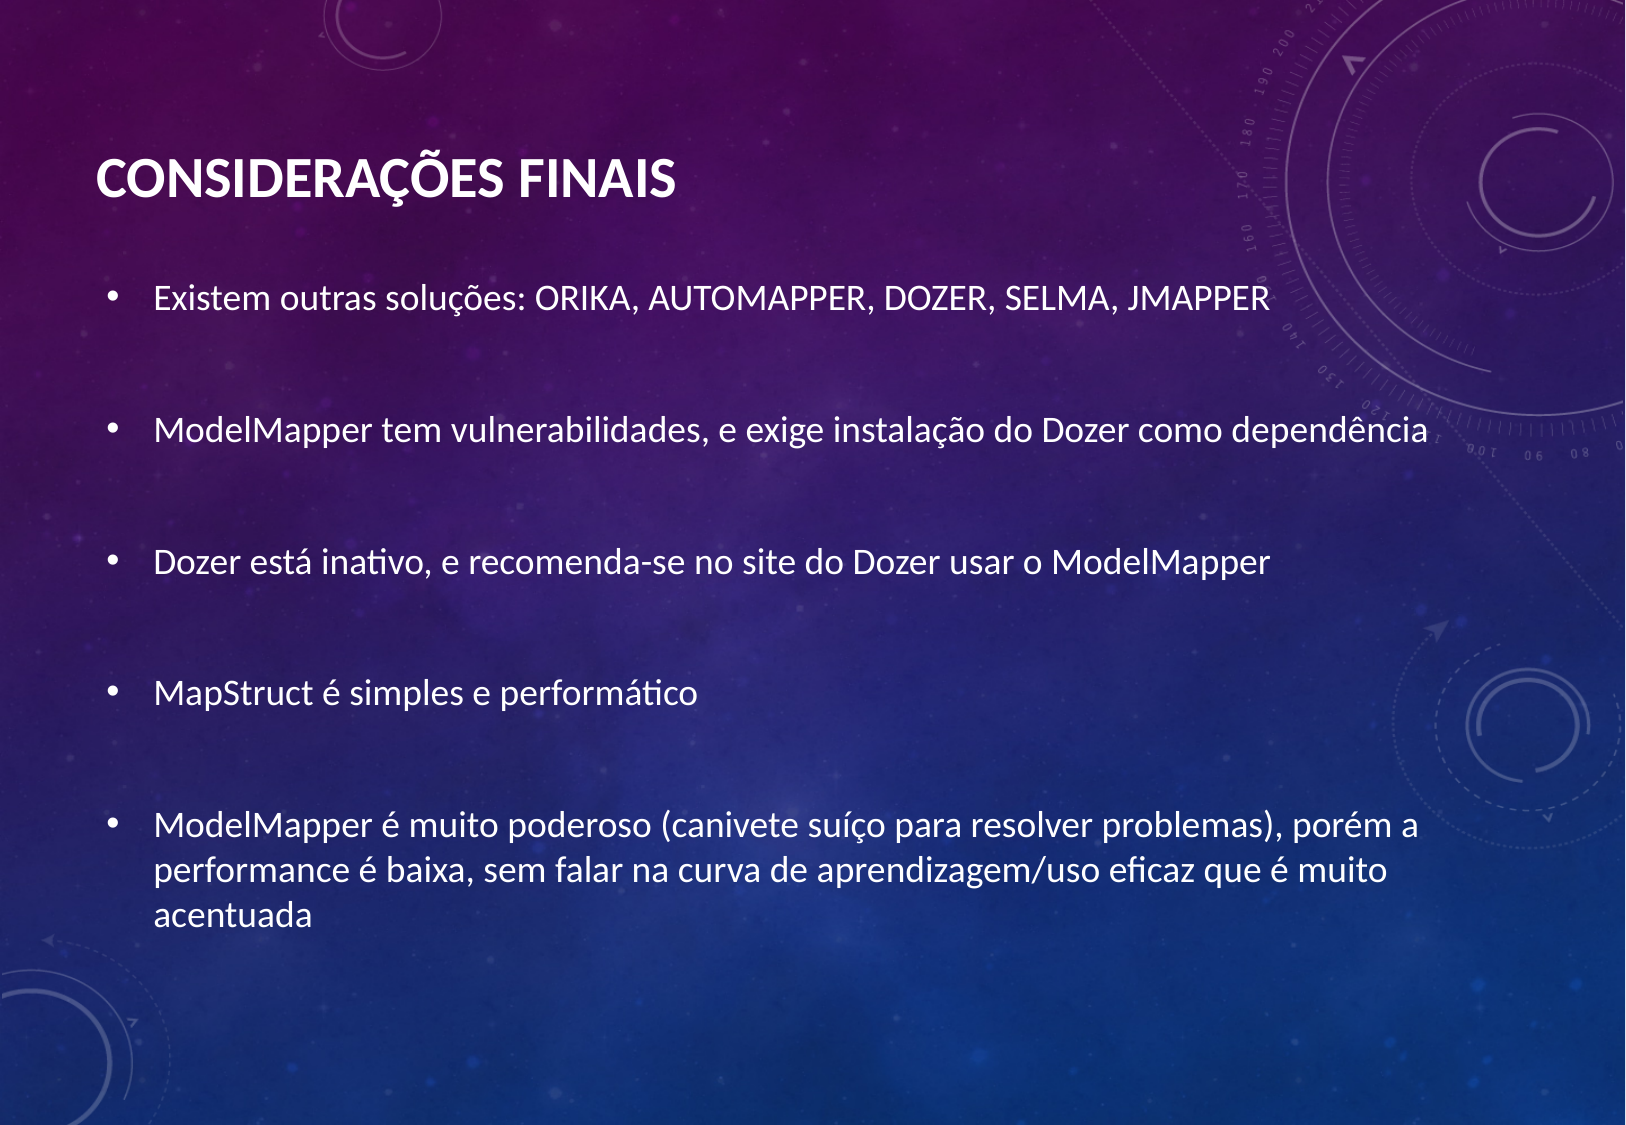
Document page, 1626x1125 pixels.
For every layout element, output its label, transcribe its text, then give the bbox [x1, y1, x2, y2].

picture [0, 0, 1626, 1125]
title Considerações finais [81, 99, 1463, 249]
list Existem outras soluções: ORIKA, AUTOMAPPER, DOZER, SELMA, JMAPPER ModelMapper tem vulnerabilidades, e exige instalação do Dozer como dependência Dozer está inativo, e recomenda-se no site do Dozer usar o ModelMapper MapStruct é simples e performático ModelMapper é muito poderoso (canivete suíço para resolver problemas), porém a performance é baixa, sem falar na curva de aprendizagem/uso eficaz que é muito acentuada [91, 265, 1508, 1078]
